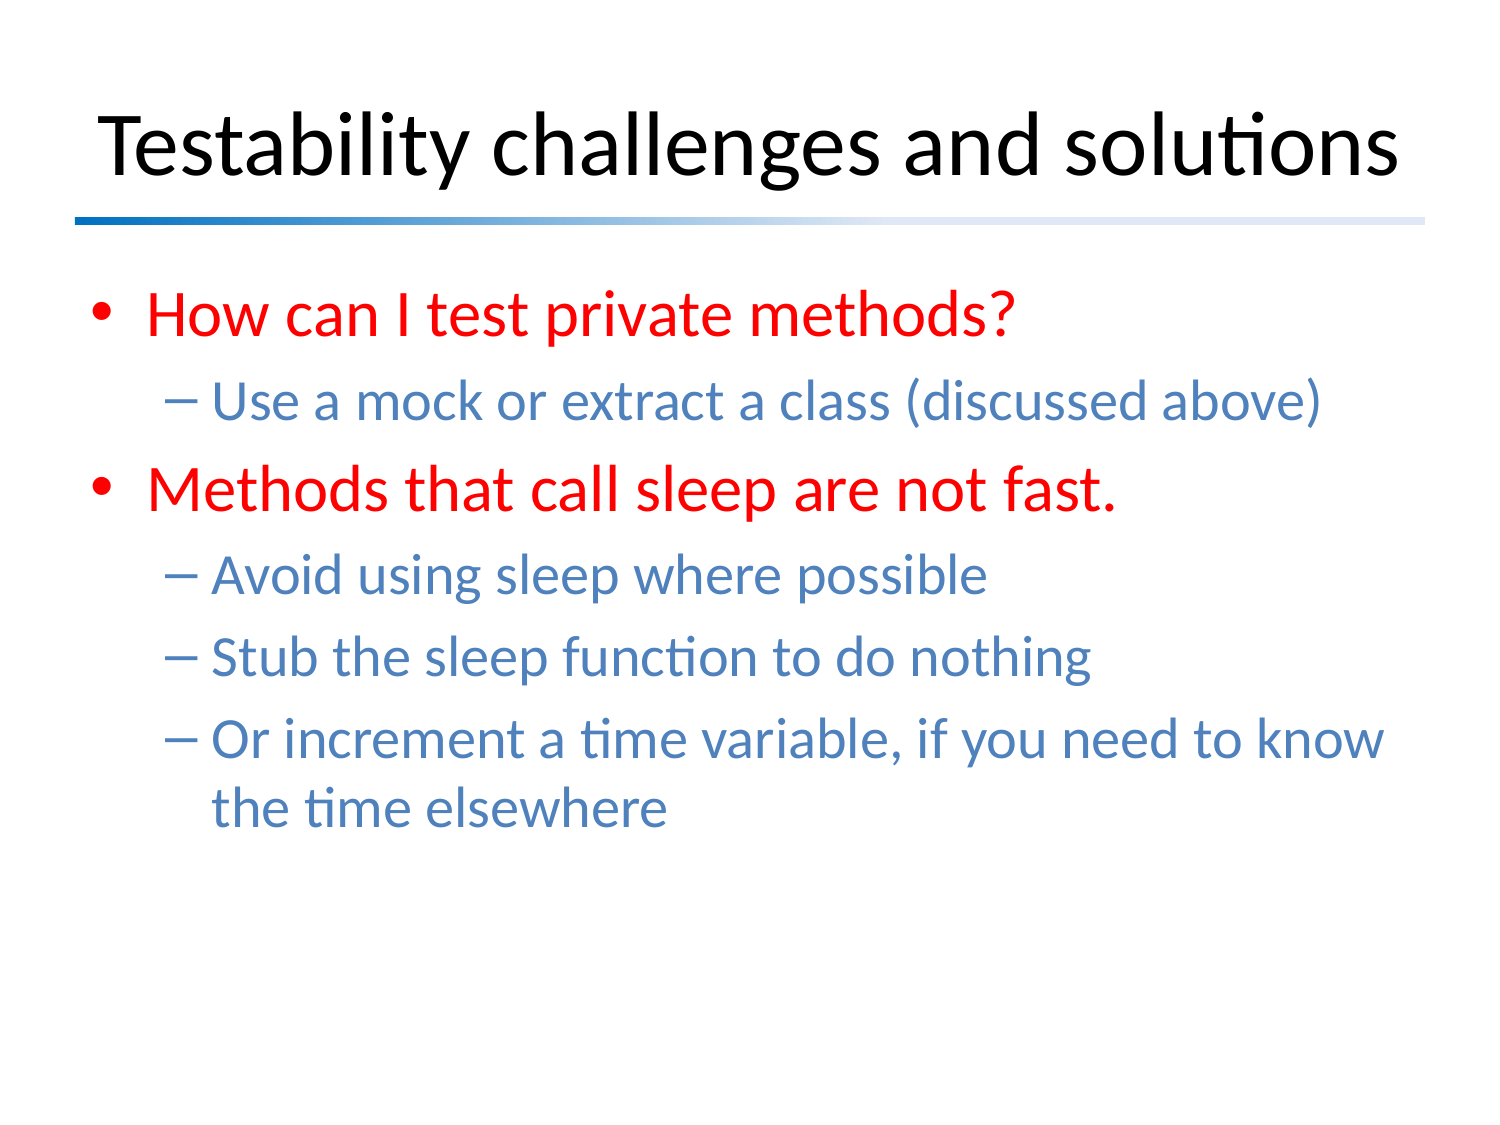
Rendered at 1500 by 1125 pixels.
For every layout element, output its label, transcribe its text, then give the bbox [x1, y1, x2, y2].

list How can I test private methods? Use a mock or extract a class (discussed above) Methods that call sleep are not fast. Avoid using sleep where possible Stub the sleep function to do nothing Or increment a time variable, if you need to know the time elsewhere [75, 262, 1425, 1005]
title Testability challenges and solutions [75, 45, 1425, 233]
